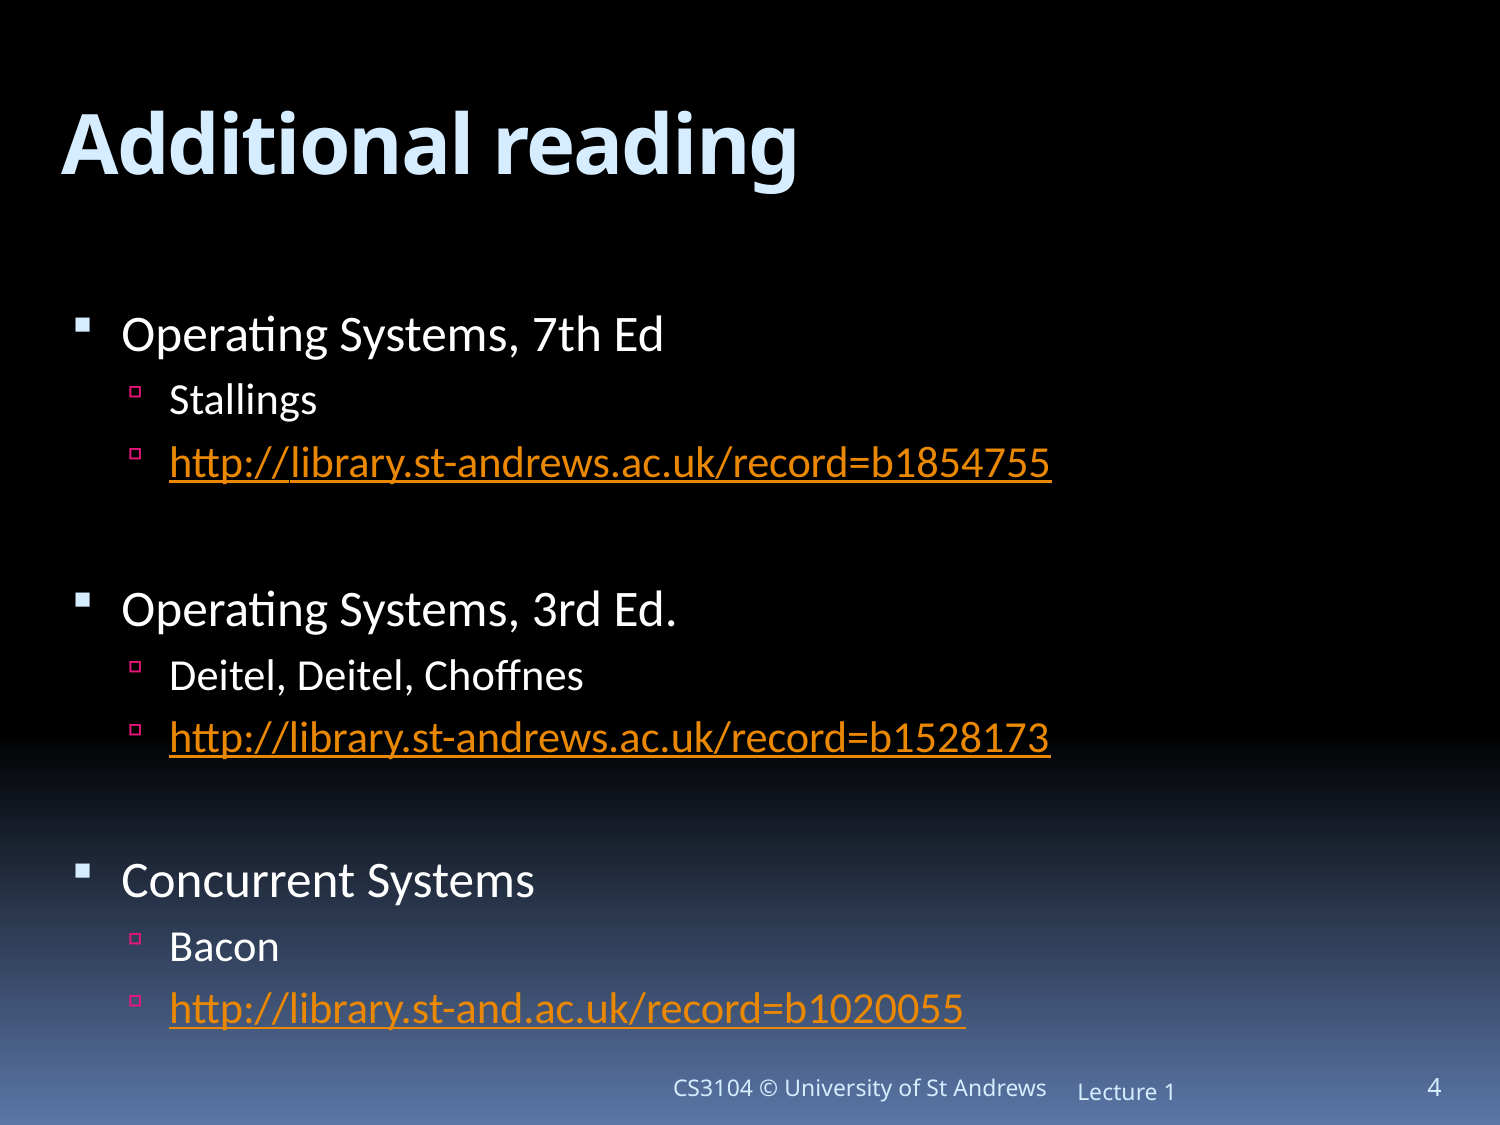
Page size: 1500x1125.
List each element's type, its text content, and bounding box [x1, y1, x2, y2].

slide_number Lecture 1 [1063, 1052, 1412, 1113]
list Operating Systems, 7th Ed Stallings http://library.st-andrews.ac.uk/record=b1854755 Operating Systems, 3rd Ed. Deitel, Deitel, Choffnes http://library.st-andrews.ac.uk/record=b1528173 Concurrent Systems Bacon http://library.st-and.ac.uk/record=b1020055 [46, 292, 1454, 1043]
footer CS3104 © University of St Andrews [46, 1052, 1063, 1113]
title Additional reading [46, 83, 1454, 234]
slide_number 4 [1412, 1052, 1488, 1113]
